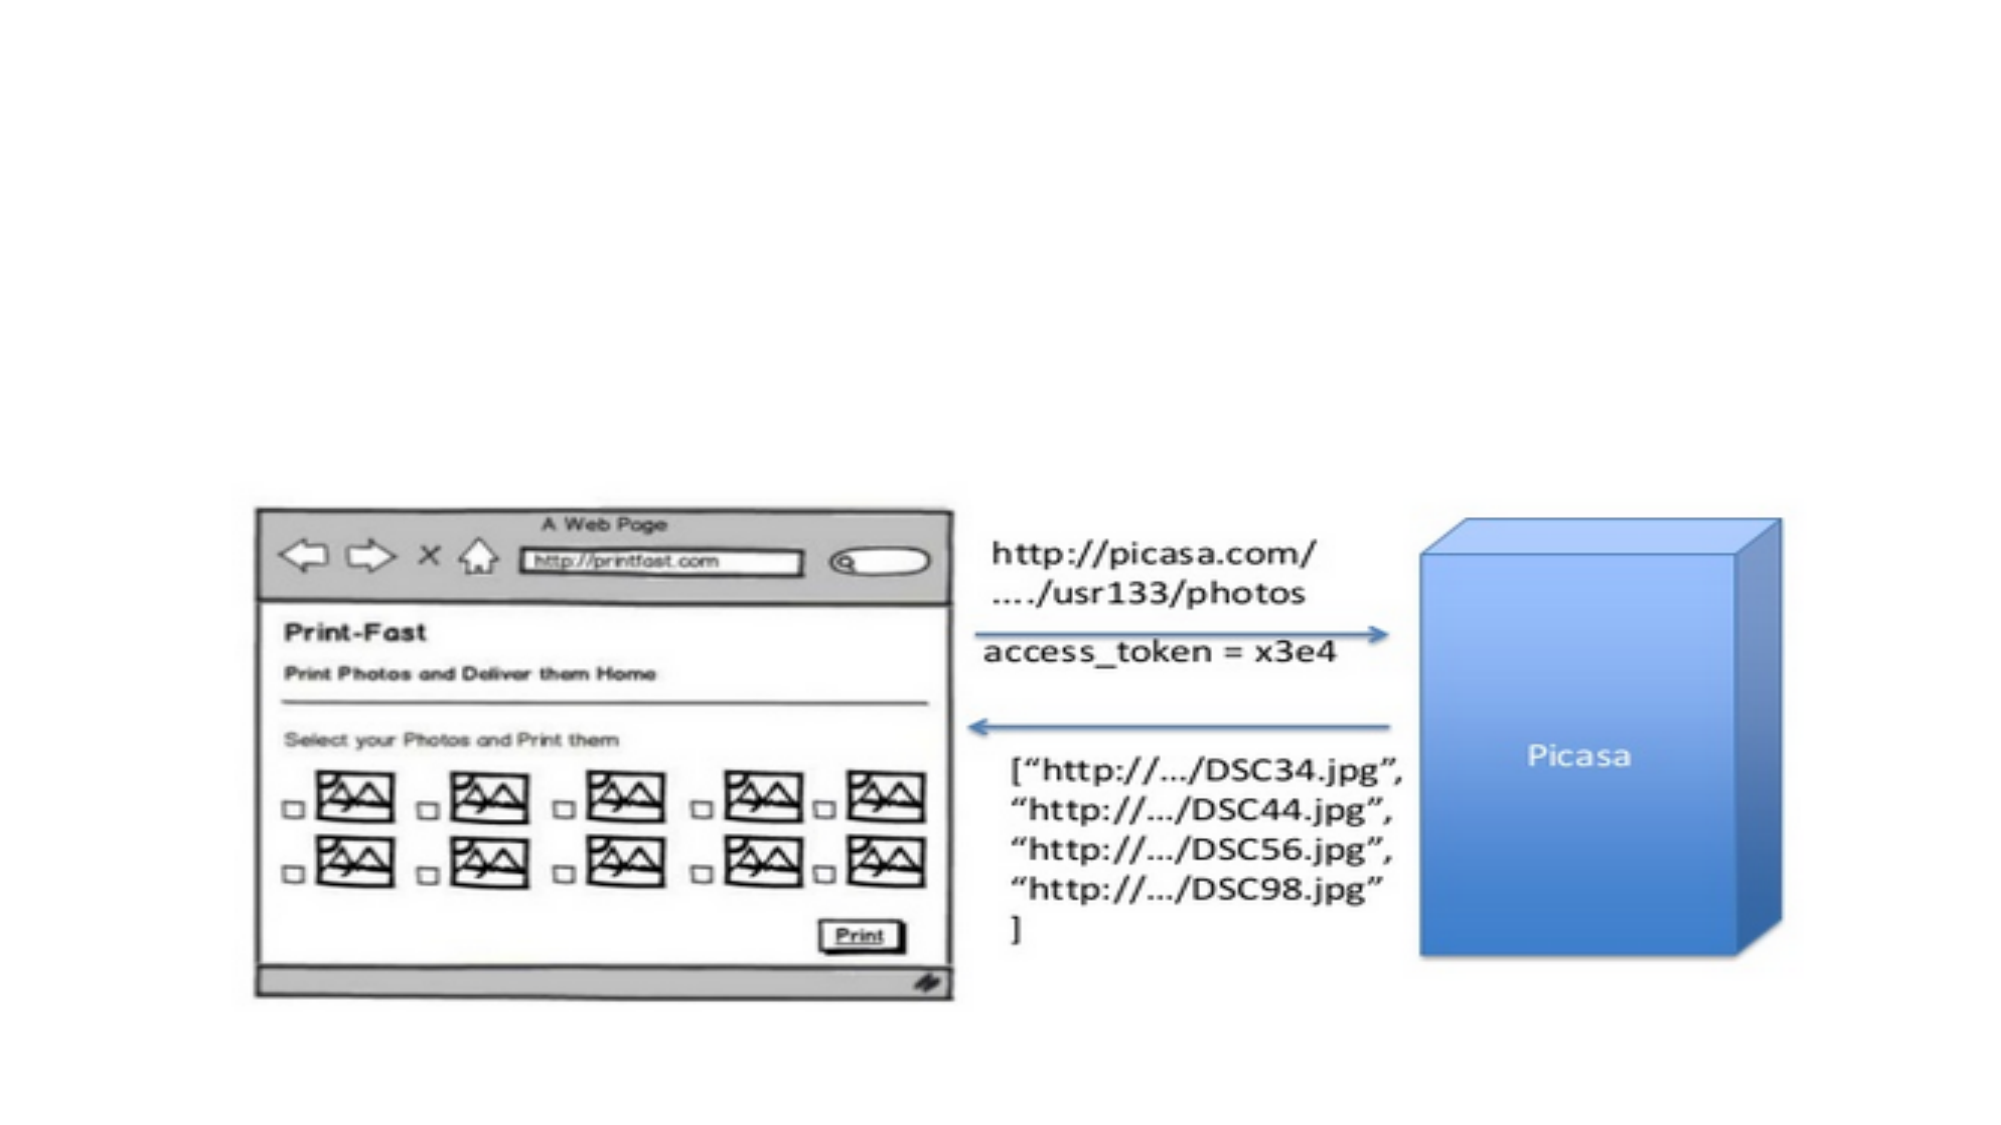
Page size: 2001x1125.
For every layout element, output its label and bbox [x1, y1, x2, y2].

picture [164, 77, 1813, 1021]
